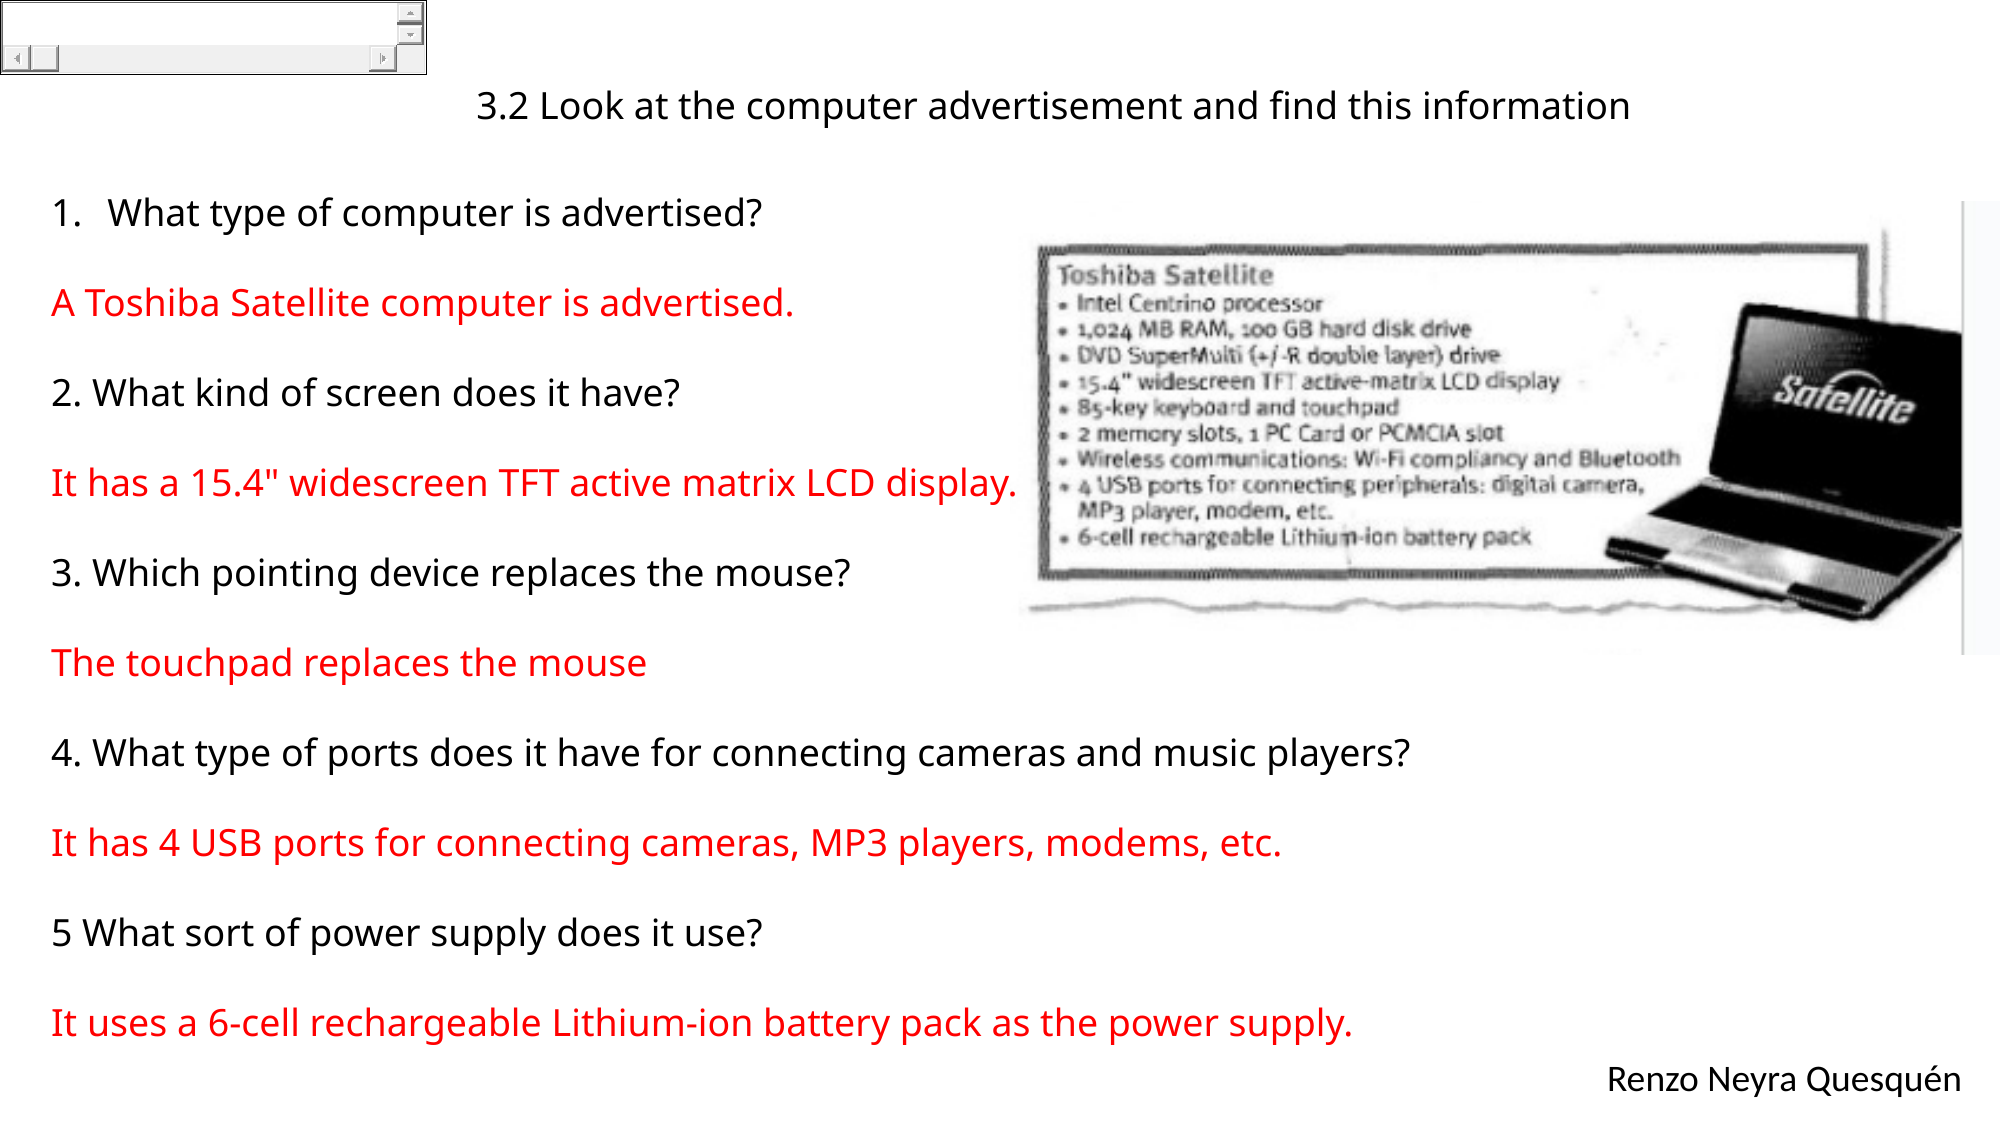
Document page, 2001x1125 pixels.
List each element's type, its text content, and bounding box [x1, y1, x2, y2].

text_box Renzo Neyra Quesquén [1592, 1046, 2000, 1107]
text_box What type of computer is advertised? A Toshiba Satellite computer is advertised. 2. What kind of screen does it have? It has a 15.4" widescreen TFT active matrix LCD display. 3. Which pointing device replaces the mouse? The touchpad replaces the mouse 4. What type of ports does it have for connecting cameras and music players? It has 4 USB ports for connecting cameras, MP3 players, modems, etc. 5 What sort of power supply does it use? It uses a 6-cell rechargeable Lithium-ion battery pack as the power supply. [36, 181, 1615, 1052]
text_box 3.2 Look at the computer advertisement and find this information [461, 74, 1836, 135]
picture [1009, 201, 2000, 655]
